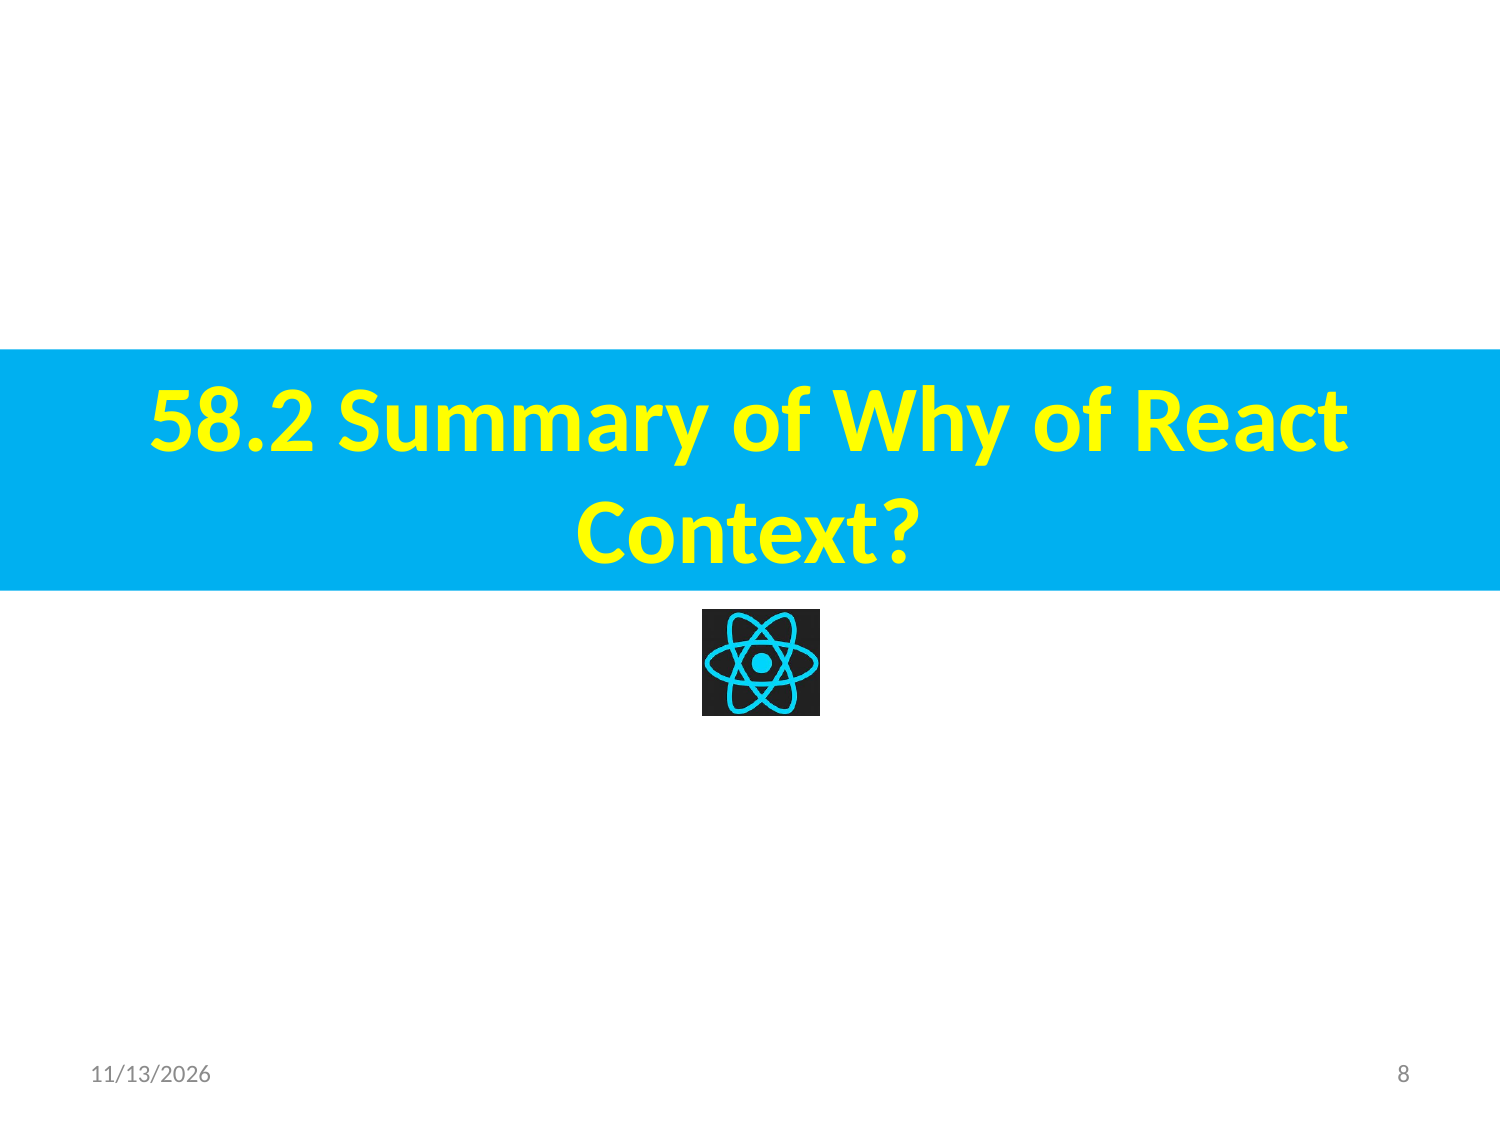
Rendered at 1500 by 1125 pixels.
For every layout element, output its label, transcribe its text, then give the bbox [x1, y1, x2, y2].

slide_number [75, 1042, 425, 1103]
slide_number 8 [1074, 1042, 1425, 1103]
title 58.2 Summary of Why of React Context? [0, 349, 1500, 591]
picture [702, 609, 821, 716]
